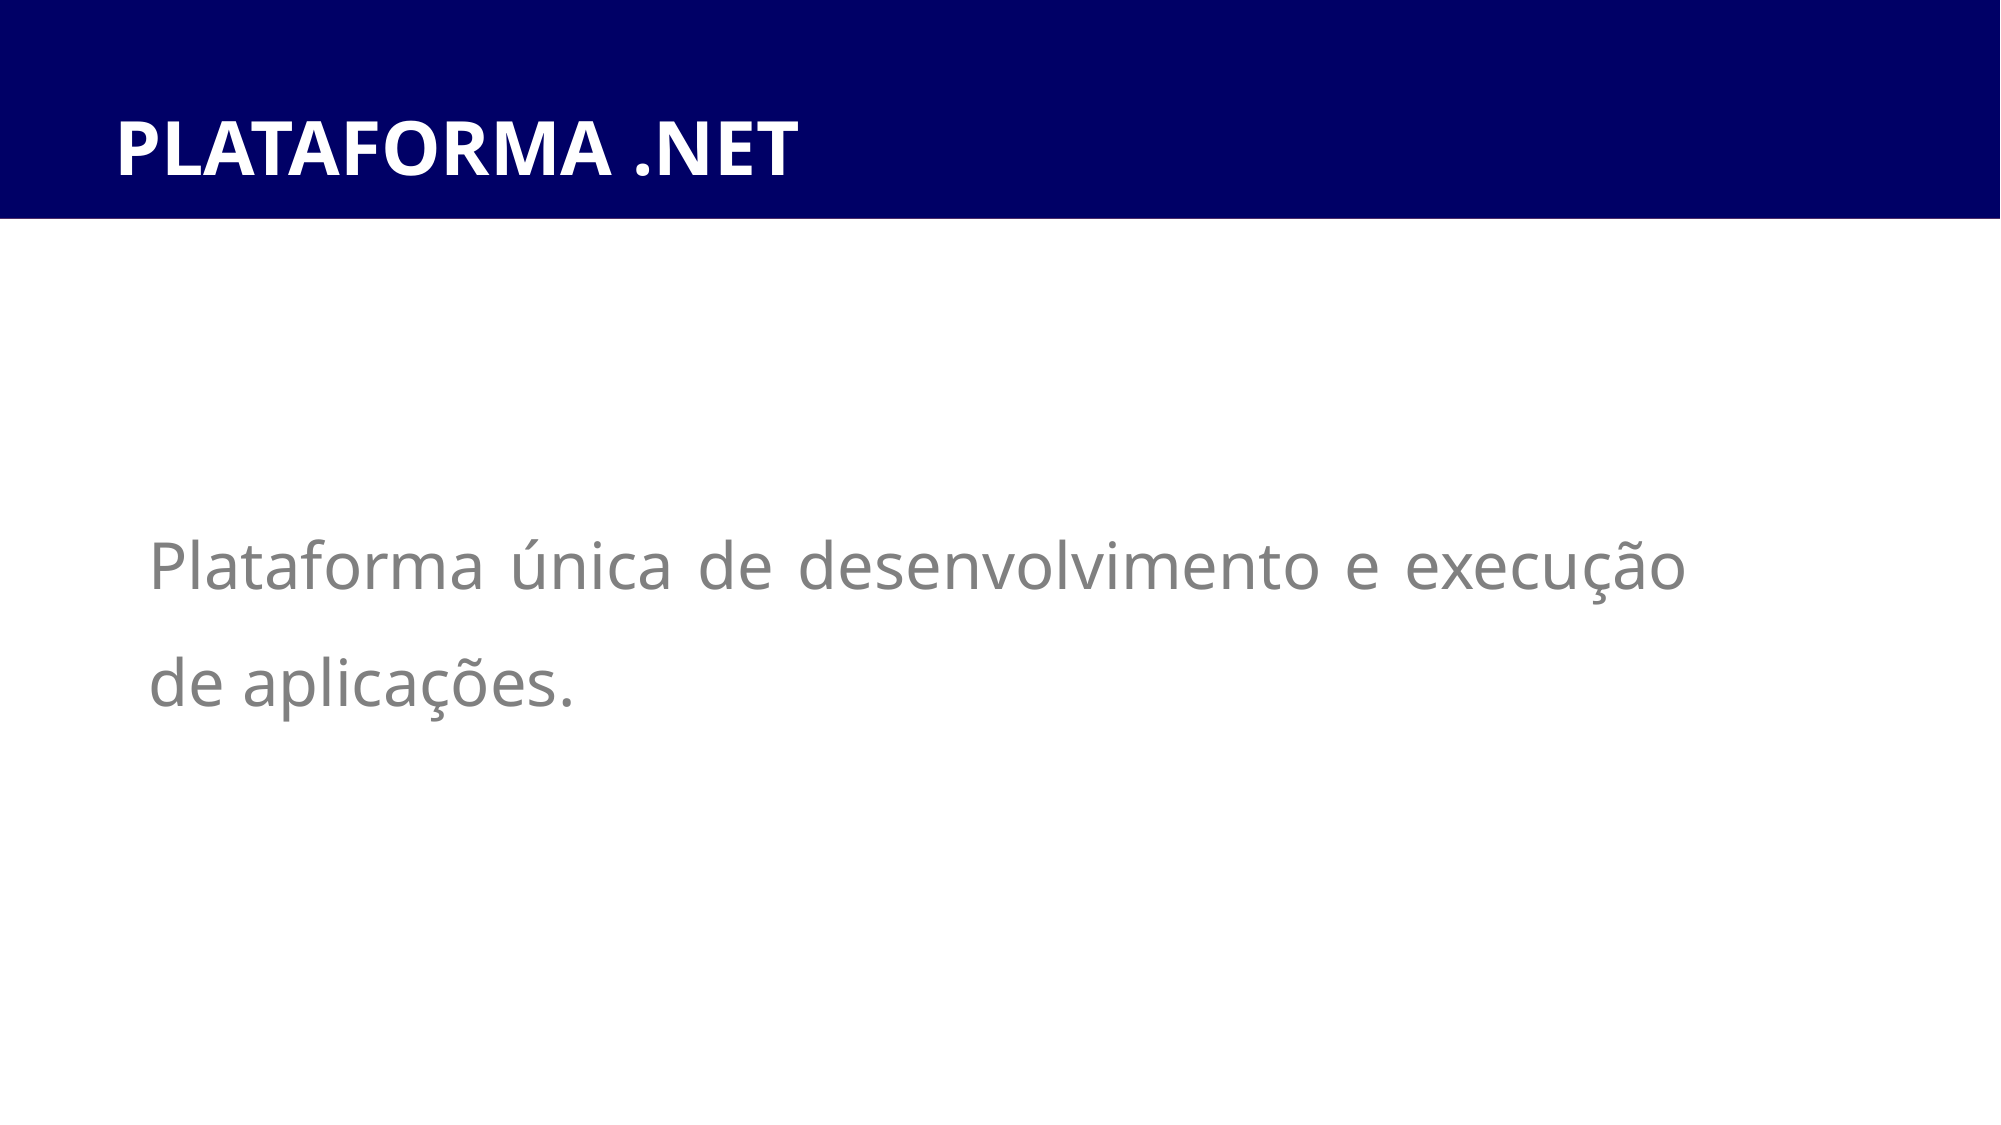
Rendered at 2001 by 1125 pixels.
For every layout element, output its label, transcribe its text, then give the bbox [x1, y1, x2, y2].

title PLATAFORMA .NET [99, 0, 1863, 199]
list Plataforma única de desenvolvimento e execução de aplicações. [133, 477, 1705, 728]
